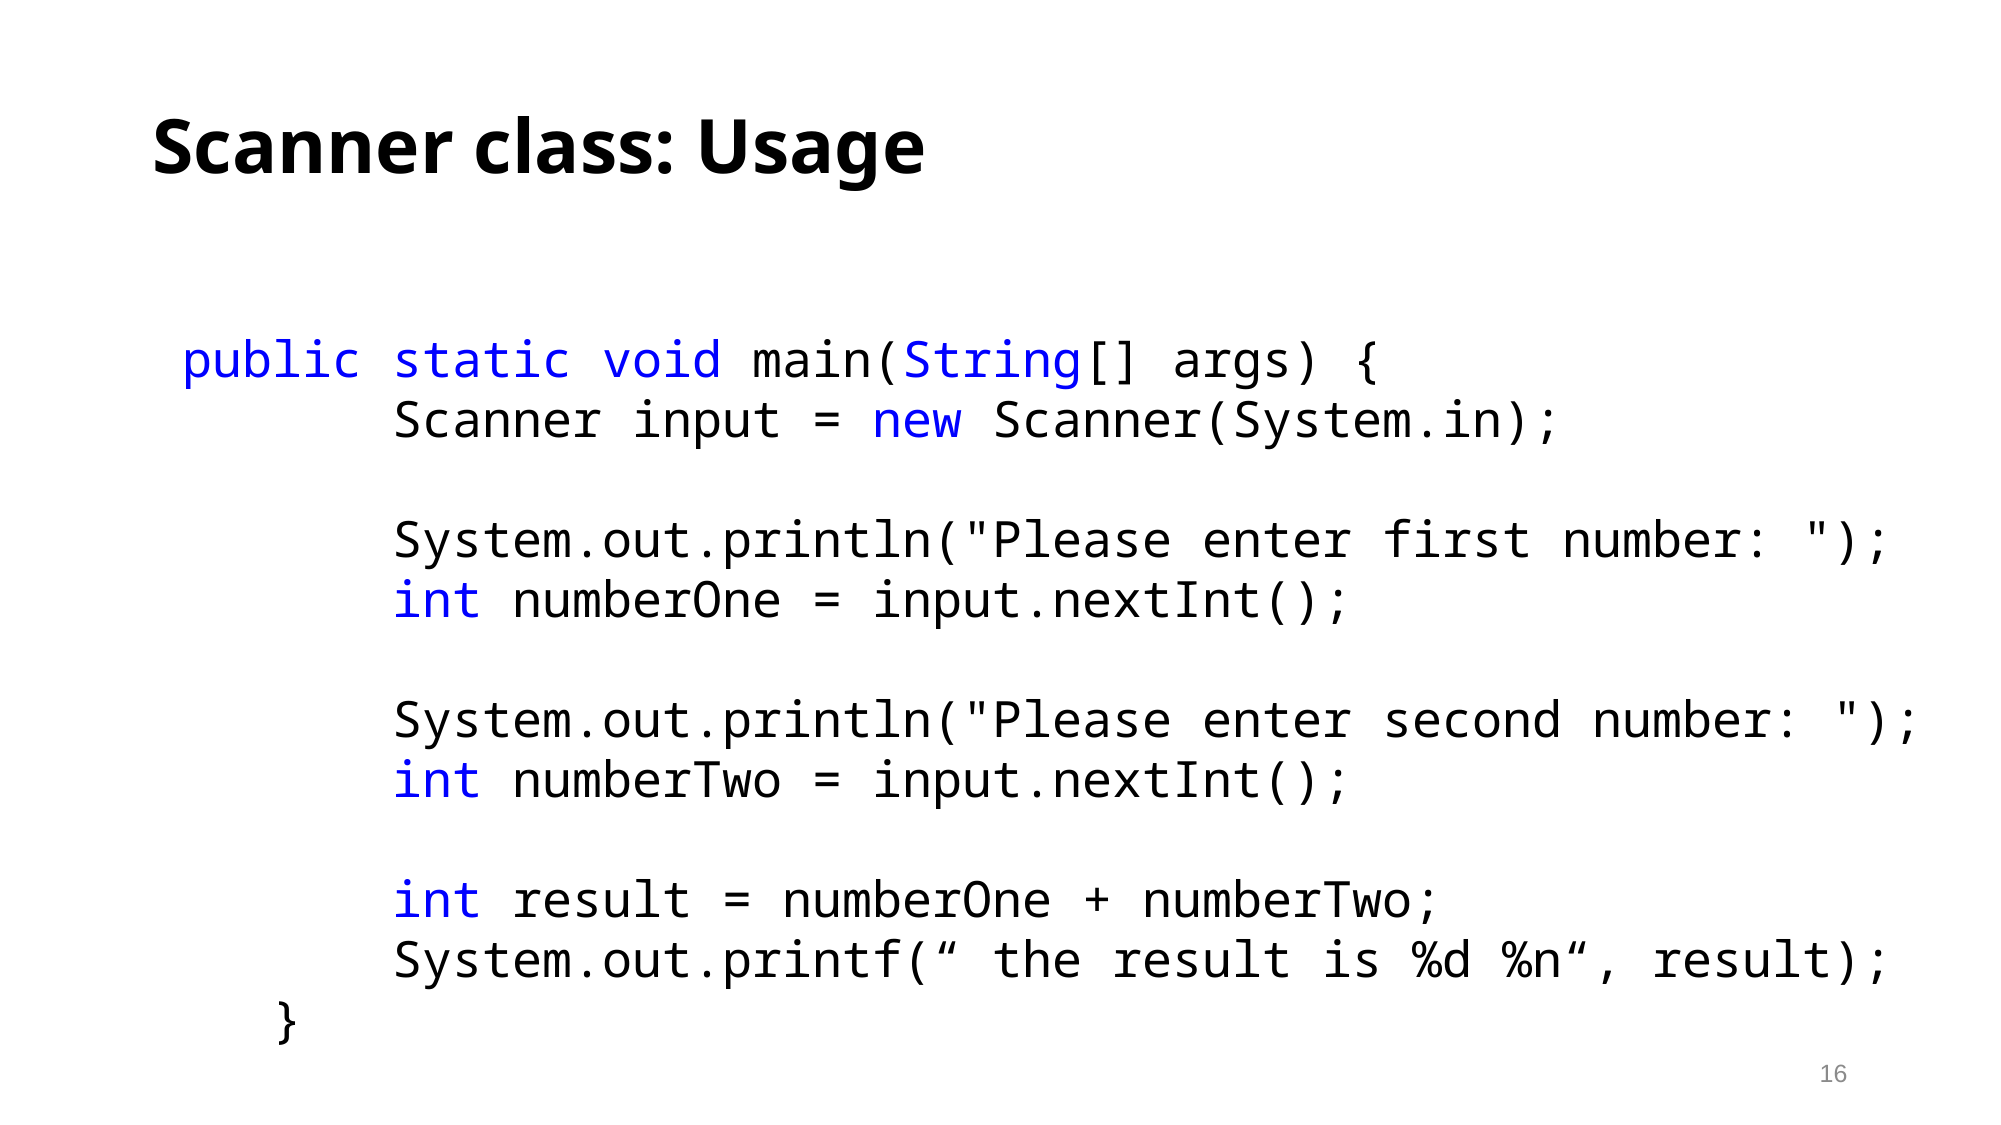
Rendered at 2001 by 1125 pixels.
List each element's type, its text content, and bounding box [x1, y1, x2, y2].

text_box public static void main(String[] args) { Scanner input = new Scanner(System.in); System.out.println("Please enter first number: "); int numberOne = input.nextInt(); System.out.println("Please enter second number: "); int numberTwo = input.nextInt(); int result = numberOne + numberTwo; System.out.printf(“ the result is %d %n“, result); } [137, 319, 1950, 1055]
slide_number 16 [1412, 1055, 1863, 1103]
title Scanner class: Usage [137, 59, 1863, 218]
